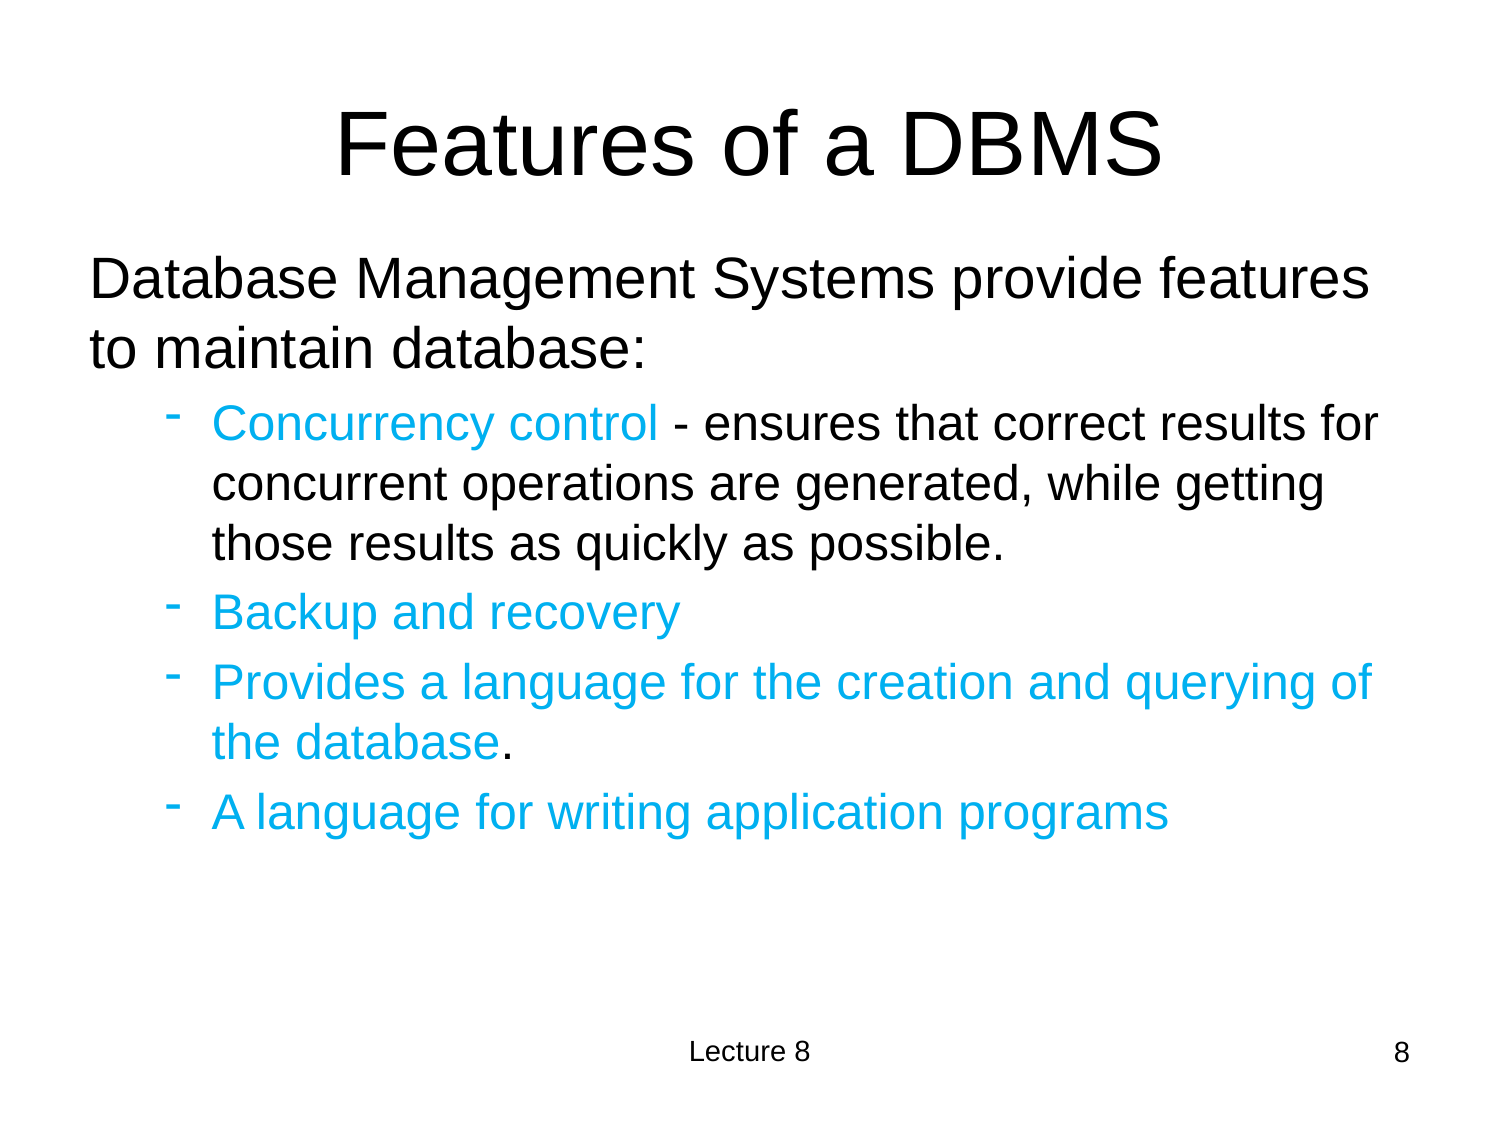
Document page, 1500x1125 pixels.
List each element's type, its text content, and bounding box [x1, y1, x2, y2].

list Database Management Systems provide features to maintain database: Concurrency control - ensures that correct results for concurrent operations are generated, while getting those results as quickly as possible. Backup and recovery Provides a language for the creation and querying of the database. A language for writing application programs [74, 232, 1426, 976]
title Features of a DBMS [74, 44, 1426, 232]
slide_number <number> [1074, 1026, 1425, 1105]
footer Lecture 8 [512, 1024, 988, 1103]
